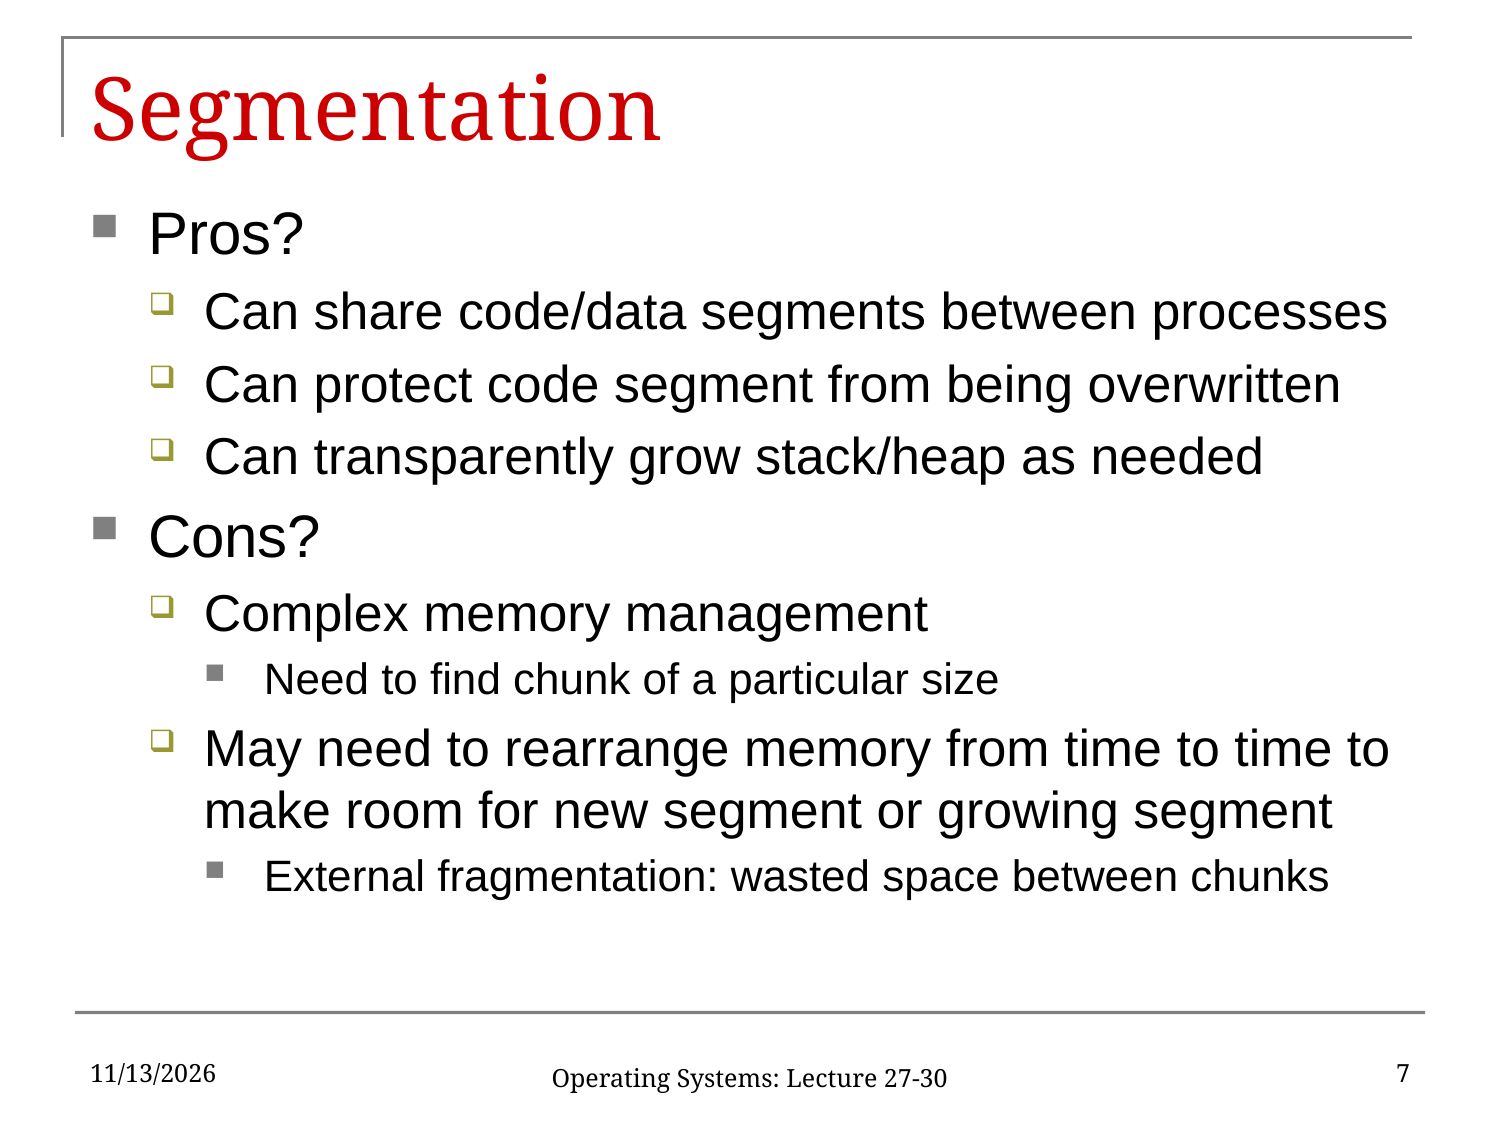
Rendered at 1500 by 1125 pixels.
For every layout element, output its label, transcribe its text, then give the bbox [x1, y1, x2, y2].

footer Operating Systems: Lecture 27-30 [512, 1024, 988, 1101]
slide_number 7 [1074, 1023, 1426, 1100]
list Pros? Can share code/data segments between processes Can protect code segment from being overwritten Can transparently grow stack/heap as needed Cons? Complex memory management Need to find chunk of a particular size May need to rearrange memory from time to time to make room for new segment or growing segment External fragmentation: wasted space between chunks [75, 187, 1425, 1006]
title Segmentation [75, 45, 1425, 163]
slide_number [74, 1023, 426, 1100]
